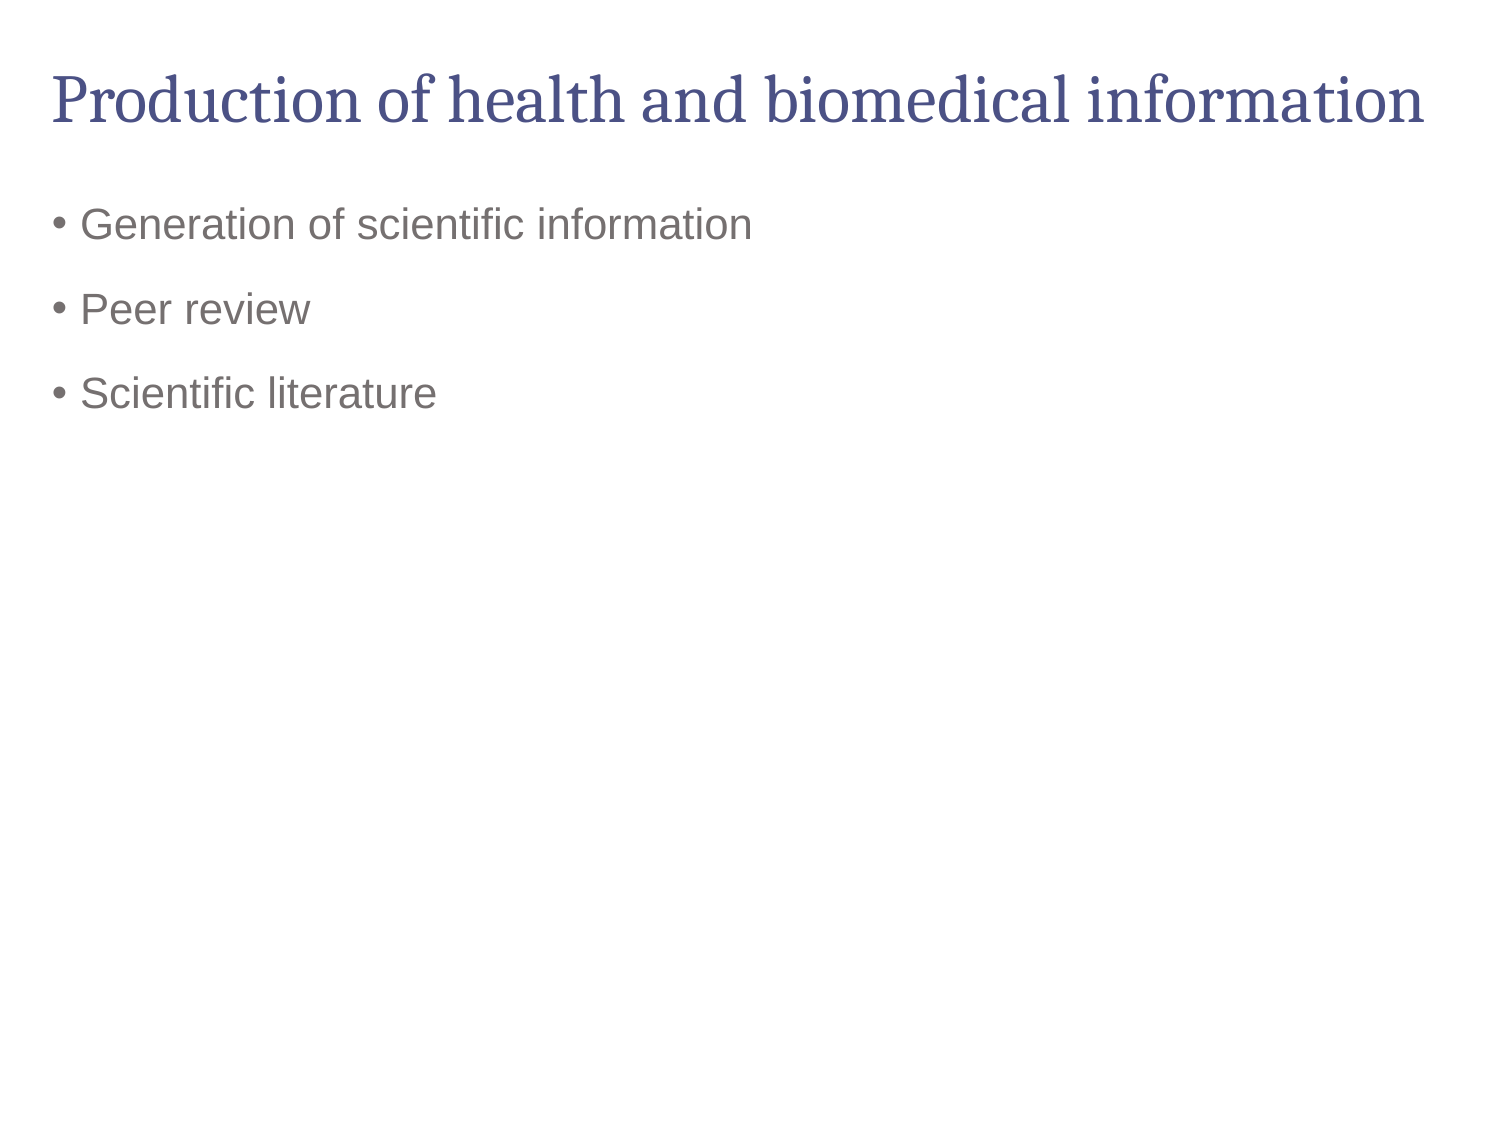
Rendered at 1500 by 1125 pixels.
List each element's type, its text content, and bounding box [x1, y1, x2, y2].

title Production of health and biomedical information [36, 25, 1464, 175]
list Generation of scientific information Peer review Scientific literature [36, 194, 1464, 1057]
